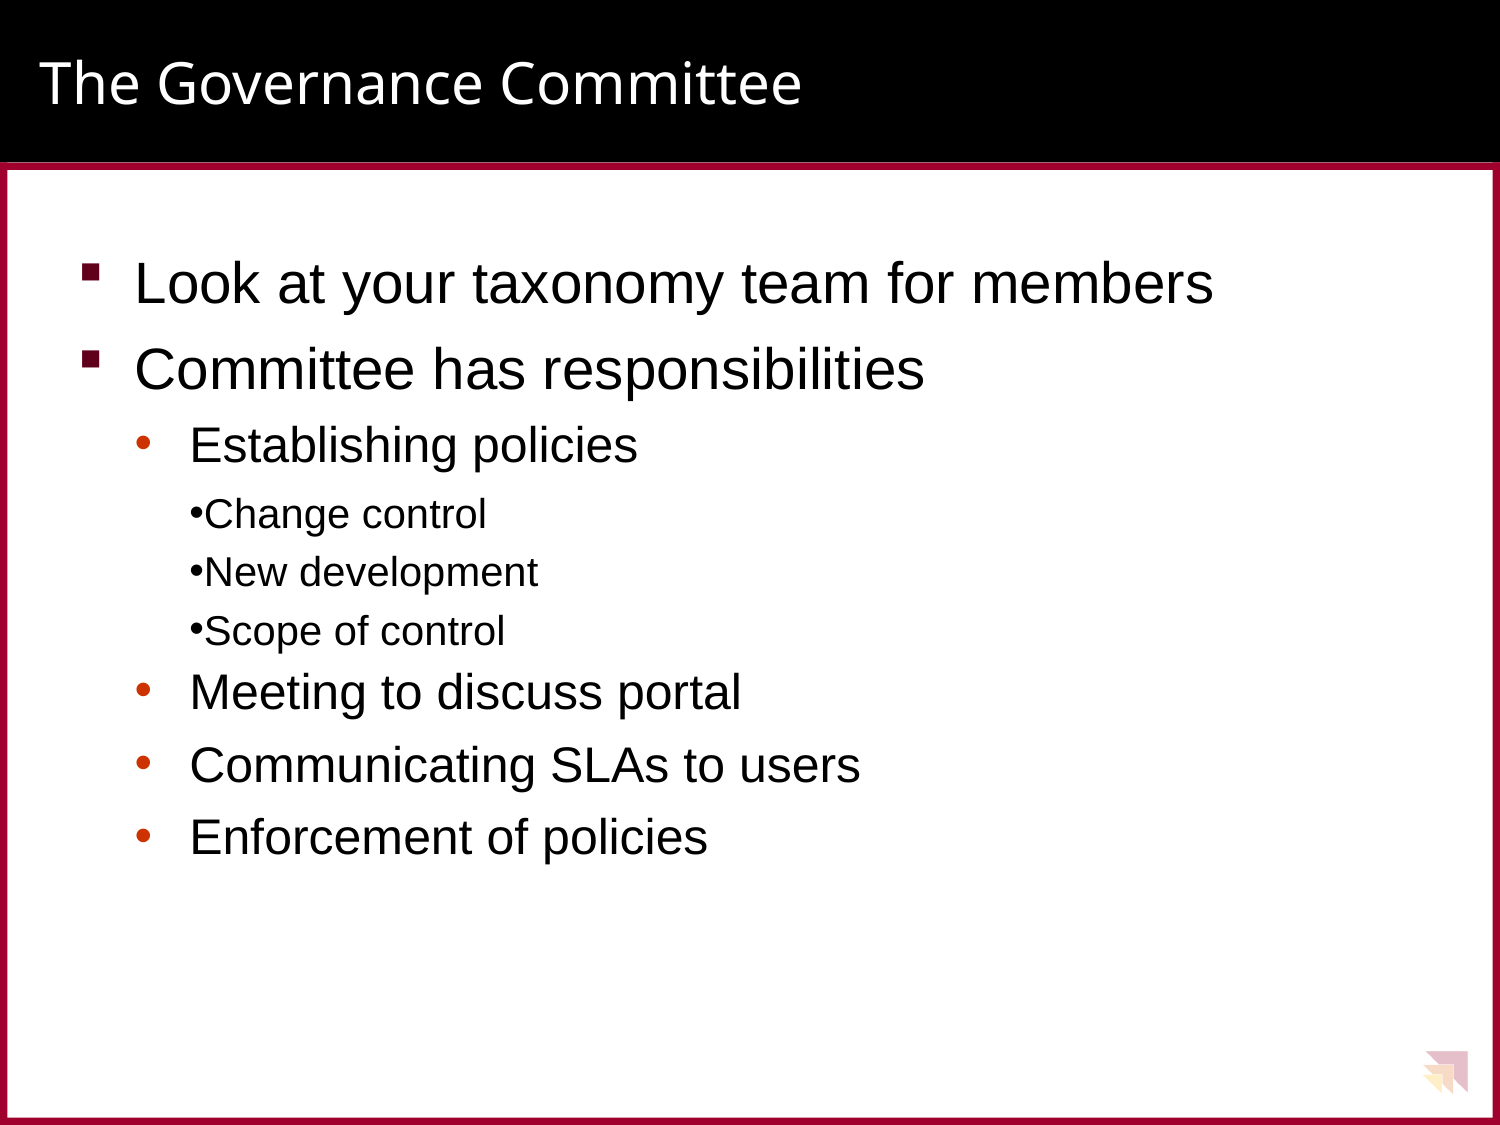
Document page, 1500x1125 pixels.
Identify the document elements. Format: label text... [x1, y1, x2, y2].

list Look at your taxonomy team for members Committee has responsibilities Establishing policies Change control New development Scope of control Meeting to discuss portal Communicating SLAs to users Enforcement of policies [62, 237, 1438, 1088]
title The Governance Committee [24, 12, 1438, 150]
